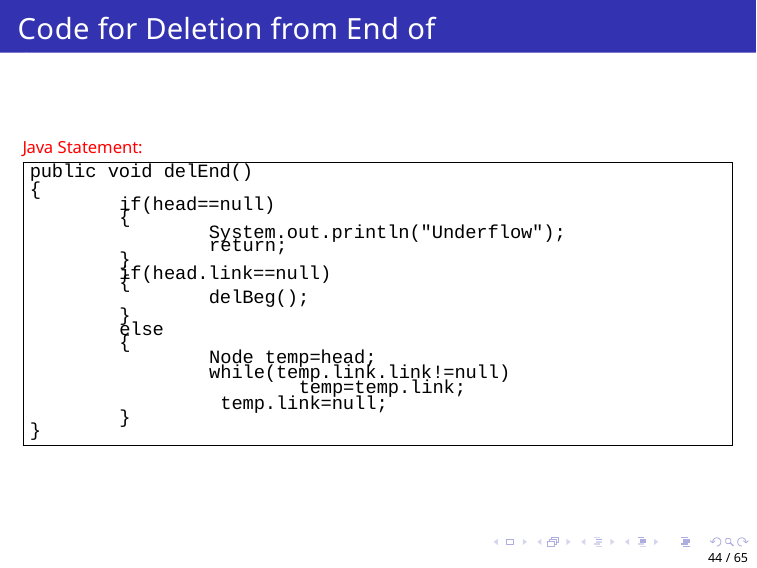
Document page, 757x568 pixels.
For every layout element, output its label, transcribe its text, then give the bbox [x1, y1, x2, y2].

text_box Java Statement: [20, 134, 144, 157]
title Code for Deletion from End of SLL [15, 7, 476, 106]
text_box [21, 161, 734, 446]
slide_number 44 / 65 [701, 548, 752, 568]
